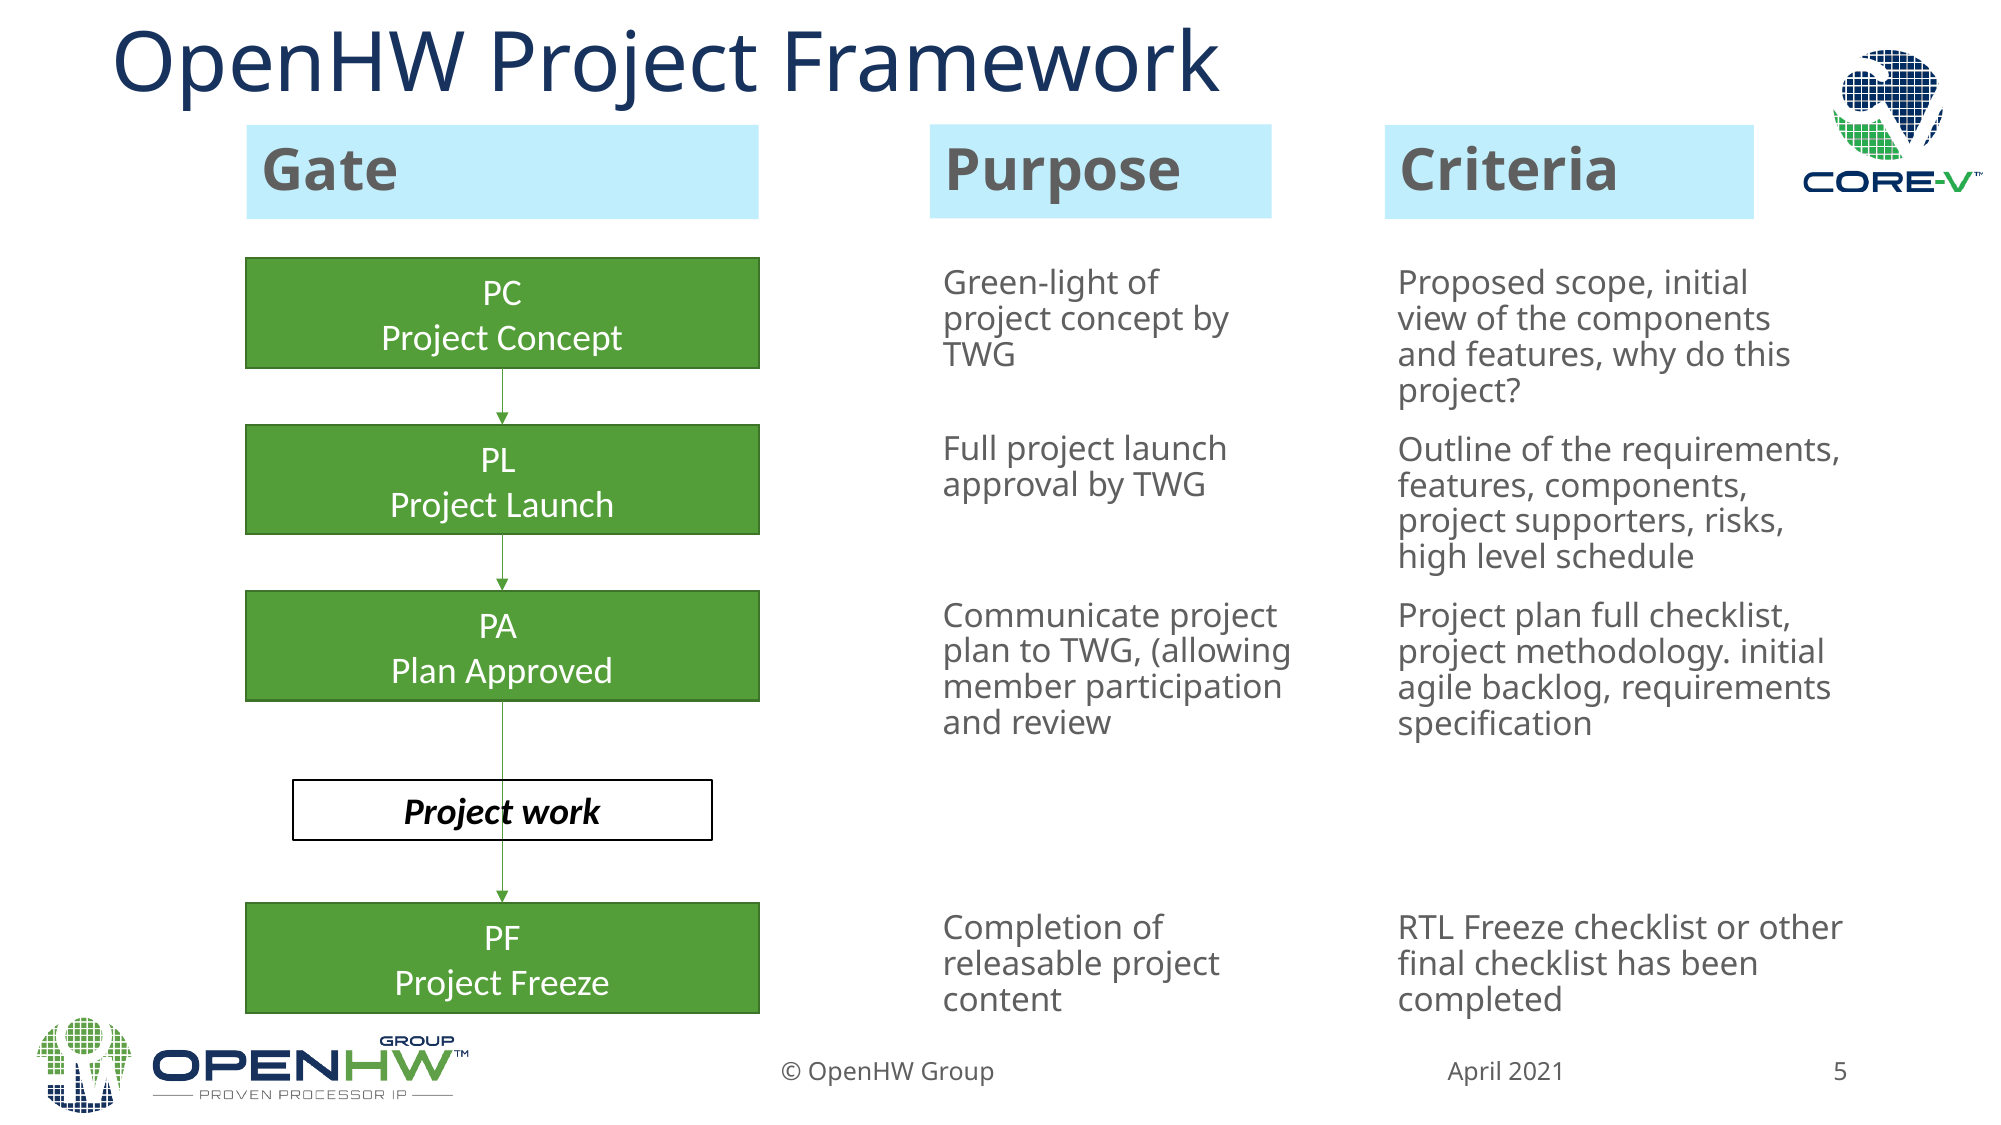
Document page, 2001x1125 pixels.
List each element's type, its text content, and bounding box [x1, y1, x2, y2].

text_box PF Project Freeze [245, 902, 760, 1014]
text_box Completion of releasable project content [927, 903, 1270, 998]
text_box Criteria [1384, 124, 1754, 220]
text_box Purpose [929, 124, 1272, 219]
text_box Communicate project plan to TWG, (allowing member participation and review [927, 590, 1309, 686]
text_box Project work [292, 780, 502, 840]
title OpenHW Project Framework [96, 3, 1764, 125]
list Green-light of project concept by TWG [927, 258, 1270, 353]
text_box Gate [246, 124, 759, 220]
picture [32, 1013, 473, 1117]
text_box RTL Freeze checklist or other final checklist has been completed [1382, 903, 1863, 998]
text_box PC Project Concept [245, 257, 760, 369]
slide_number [1335, 1040, 1678, 1101]
text_box Project plan full checklist, project methodology. initial agile backlog, requirements specification [1382, 591, 1888, 686]
text_box Project work [503, 780, 712, 840]
text_box Full project launch approval by TWG [927, 424, 1270, 519]
text_box Proposed scope, initial view of the components and features, why do this project? [1382, 258, 1825, 353]
footer © OpenHW Group [550, 1042, 1226, 1103]
text_box PA Plan Approved [245, 590, 760, 702]
text_box Outline of the requirements, features, components, project supporters, risks, high level schedule [1382, 424, 1863, 520]
slide_number 5 [1782, 1042, 1863, 1103]
text_box PL Project Launch [245, 424, 760, 535]
